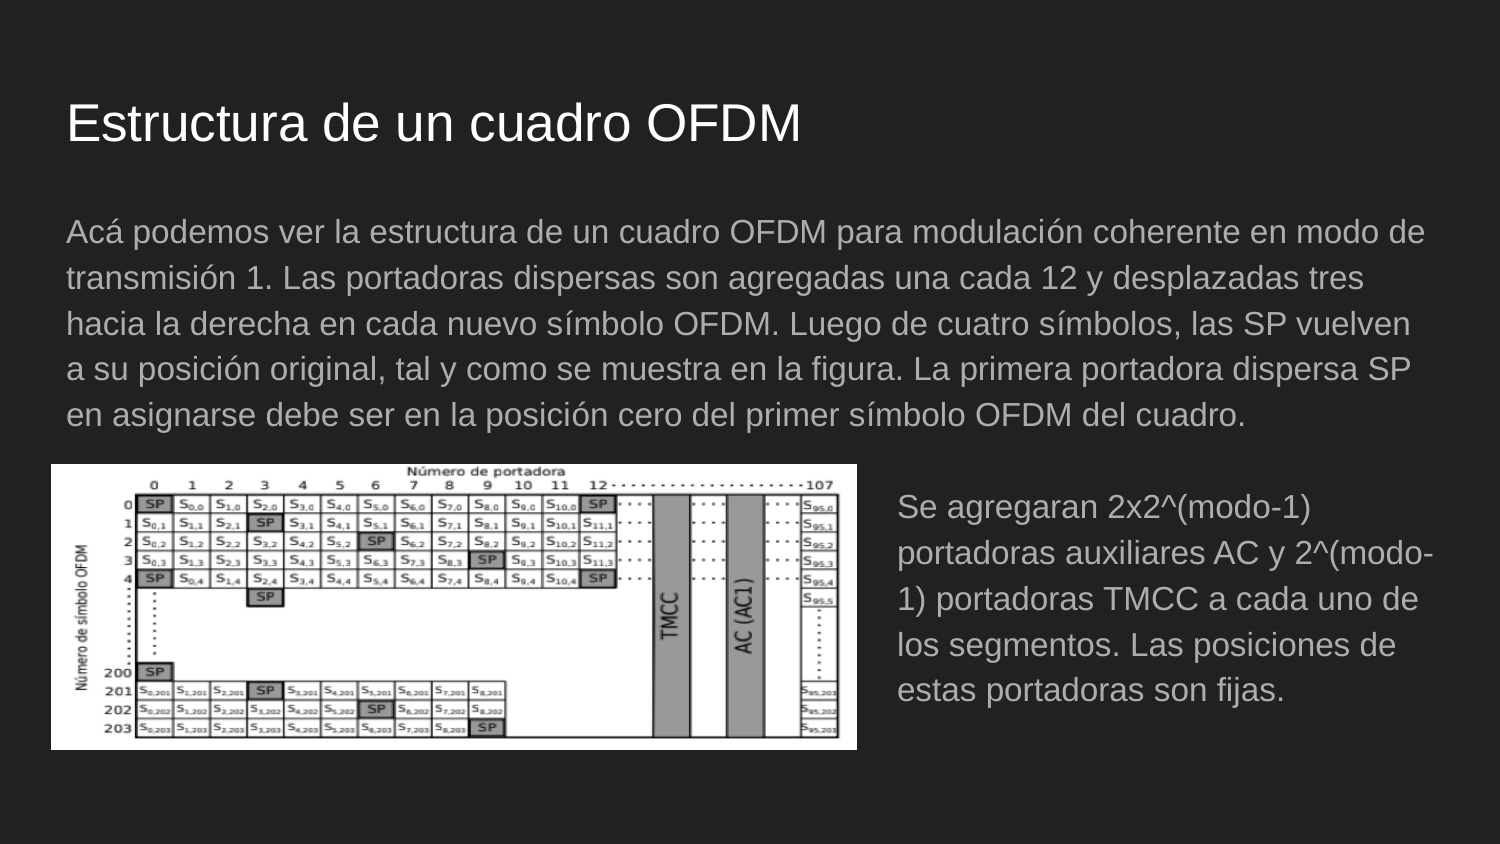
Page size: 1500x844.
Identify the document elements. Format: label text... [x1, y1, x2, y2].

title Estructura de un cuadro OFDM [51, 72, 1449, 167]
list Se agregaran 2x2^(modo-1) portadoras auxiliares AC y 2^(modo-1) portadoras TMCC a cada uno de los segmentos. Las posiciones de estas portadoras son fijas. [882, 464, 1479, 765]
picture [50, 463, 857, 750]
list Acá podemos ver la estructura de un cuadro OFDM para modulación coherente en modo de transmisión 1. Las portadoras dispersas son agregadas una cada 12 y desplazadas tres hacia la derecha en cada nuevo símbolo OFDM. Luego de cuatro símbolos, las SP vuelven a su posición original, tal y como se muestra en la figura. La primera portadora dispersa SP en asignarse debe ser en la posición cero del primer símbolo OFDM del cuadro. [51, 189, 1449, 750]
